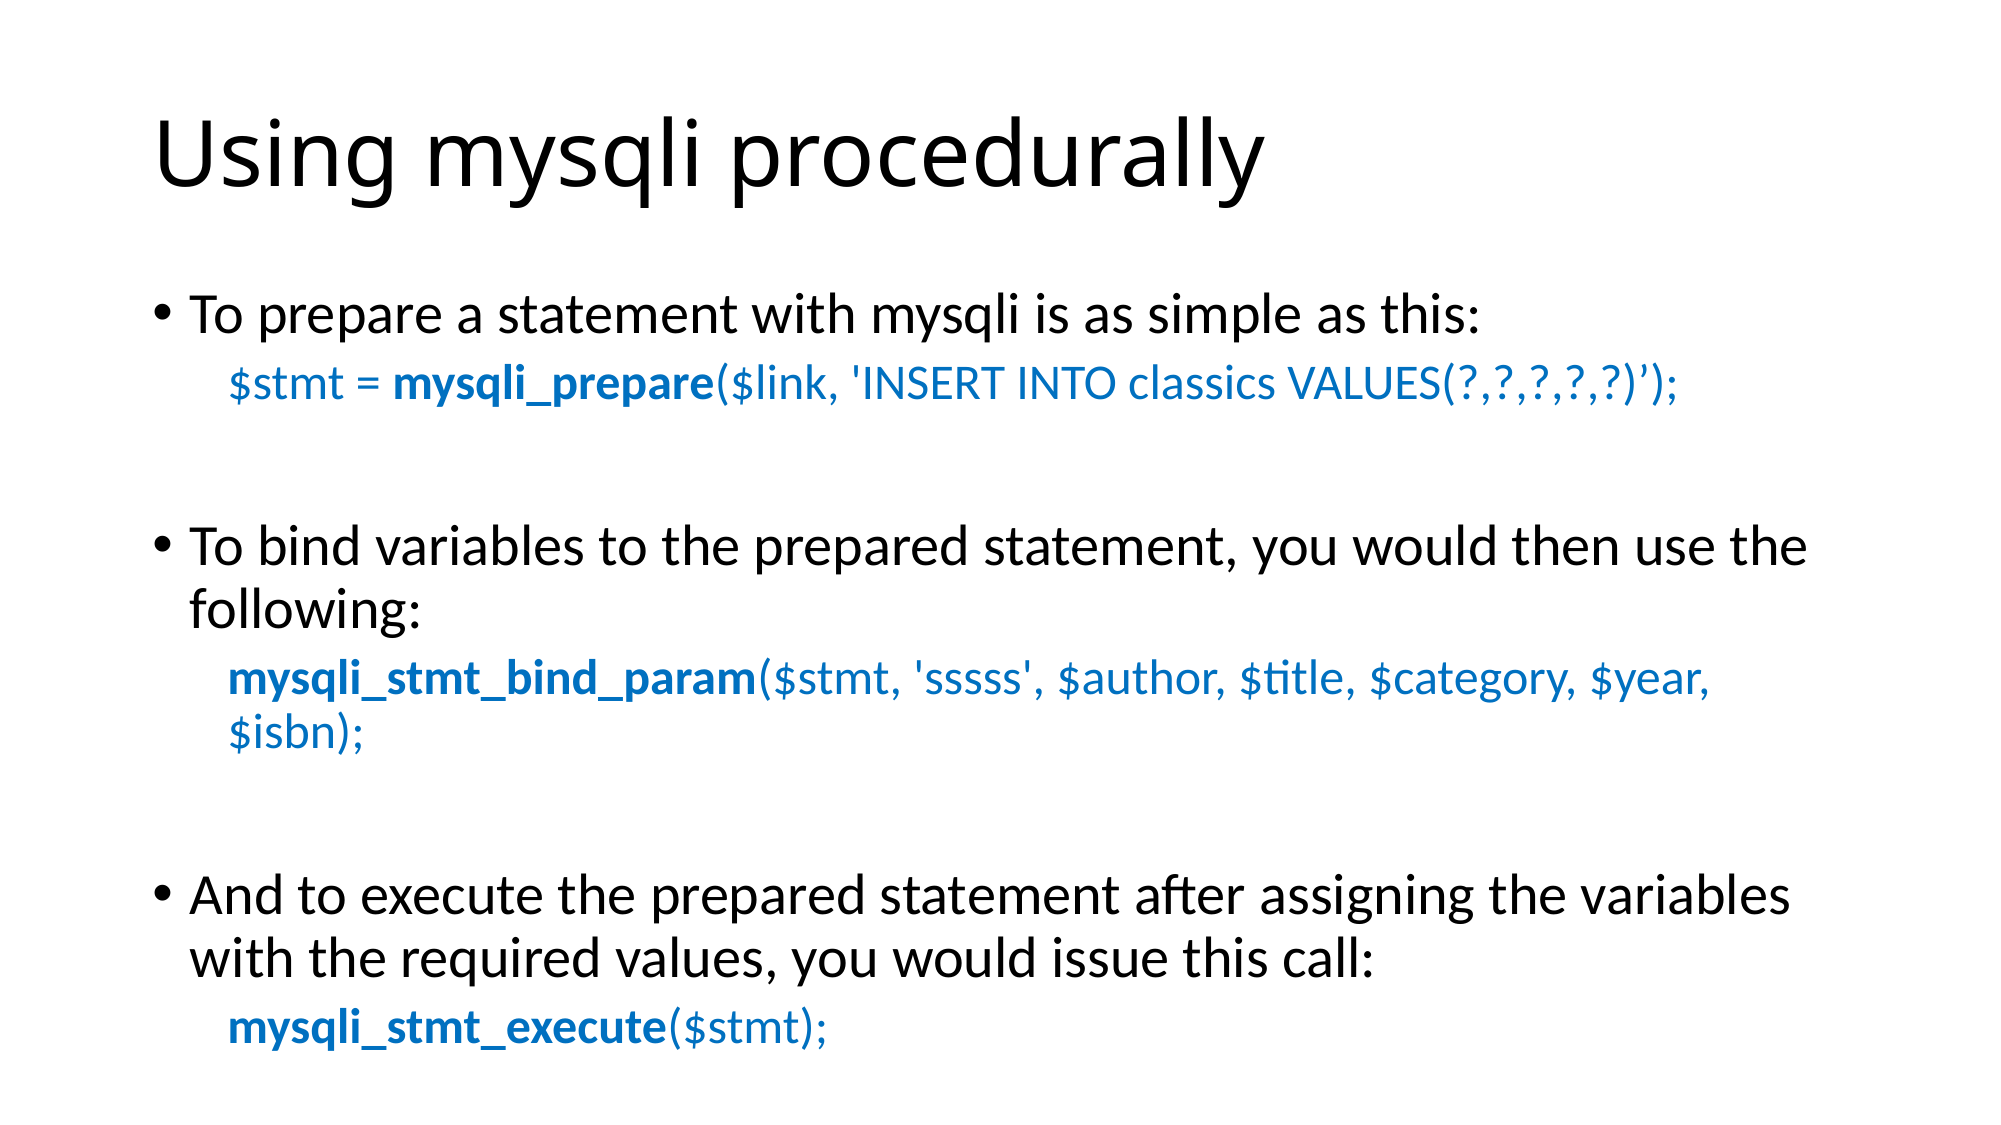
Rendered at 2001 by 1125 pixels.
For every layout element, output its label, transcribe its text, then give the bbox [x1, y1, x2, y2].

title Using mysqli procedurally [137, 48, 1863, 266]
list To prepare a statement with mysqli is as simple as this: $stmt = mysqli_prepare($link, 'INSERT INTO classics VALUES(?,?,?,?,?)’); To bind variables to the prepared statement, you would then use the following: mysqli_stmt_bind_param($stmt, 'sssss', $author, $title, $category, $year, $isbn); And to execute the prepared statement after assigning the variables with the required values, you would issue this call: mysqli_stmt_execute($stmt); [137, 276, 1863, 1106]
